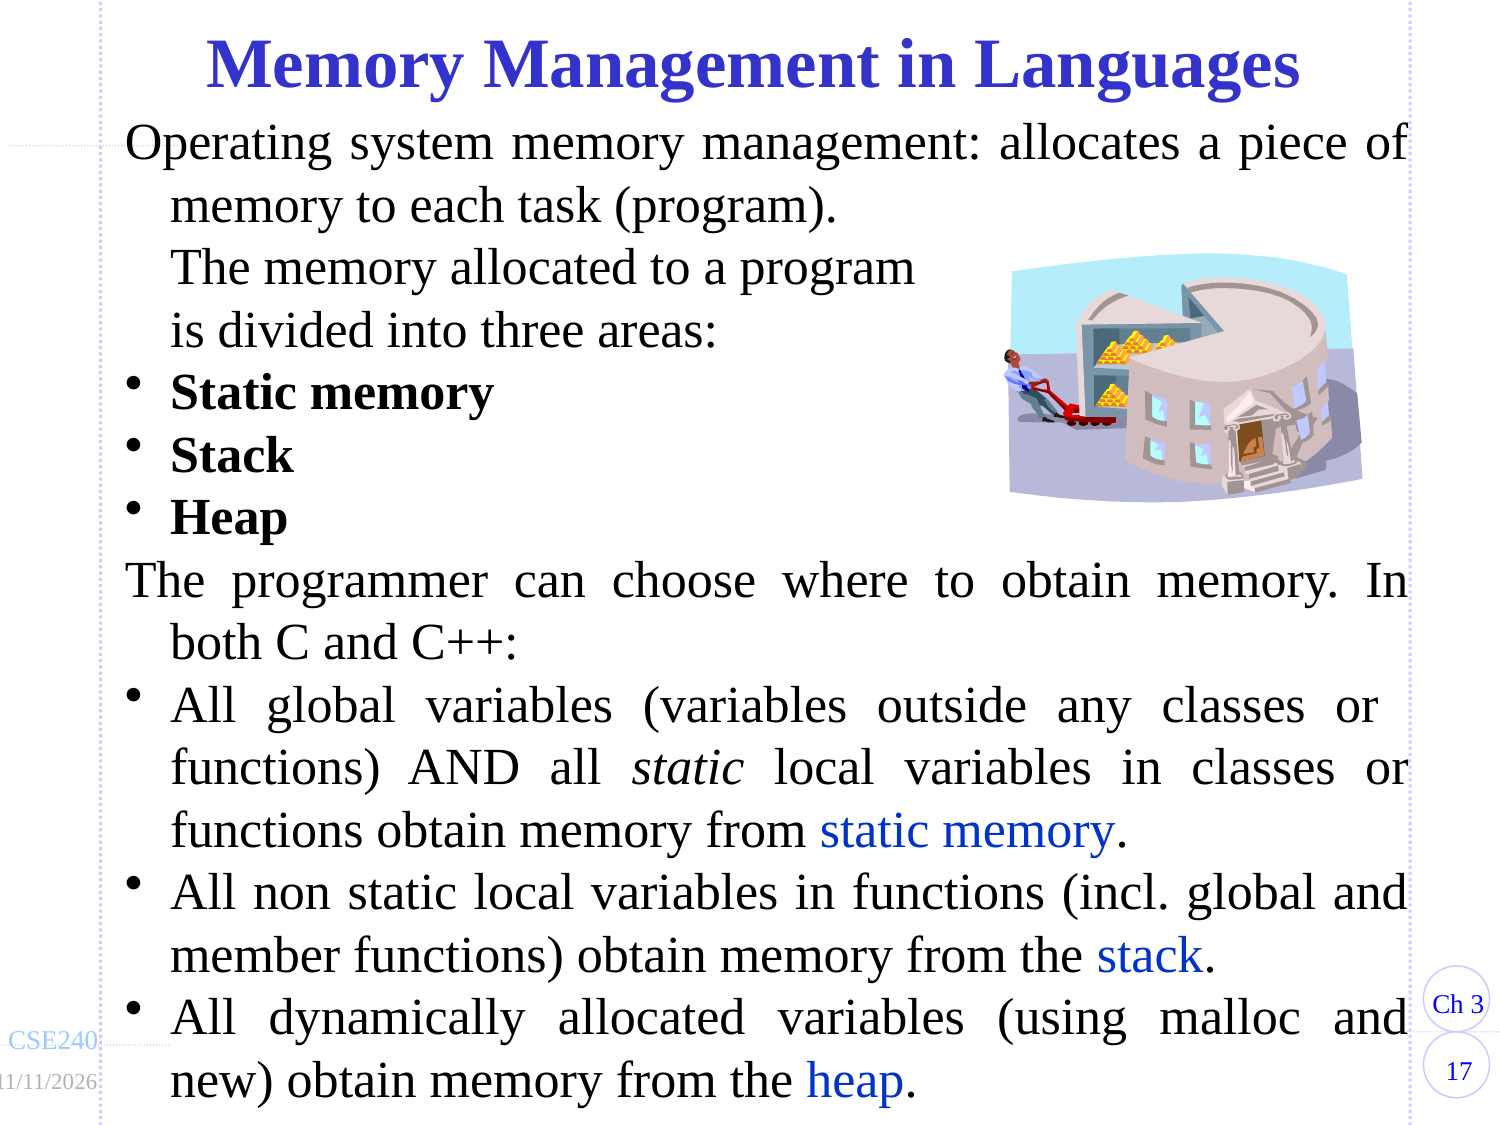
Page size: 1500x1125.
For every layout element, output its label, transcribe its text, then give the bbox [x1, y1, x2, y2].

text_box Memory Management in Languages [92, 13, 1416, 119]
text_box Operating system memory management: allocates a piece of memory to each task (program). The memory allocated to a program is divided into three areas: Static memory Stack Heap The programmer can choose where to obtain memory. In both C and C++: All global variables (variables outside any classes or functions) AND all static local variables in classes or functions obtain memory from static memory. All non static local variables in functions (incl. global and member functions) obtain memory from the stack. All dynamically allocated variables (using malloc and new) obtain memory from the heap. [97, 99, 1425, 1116]
picture [999, 249, 1363, 506]
